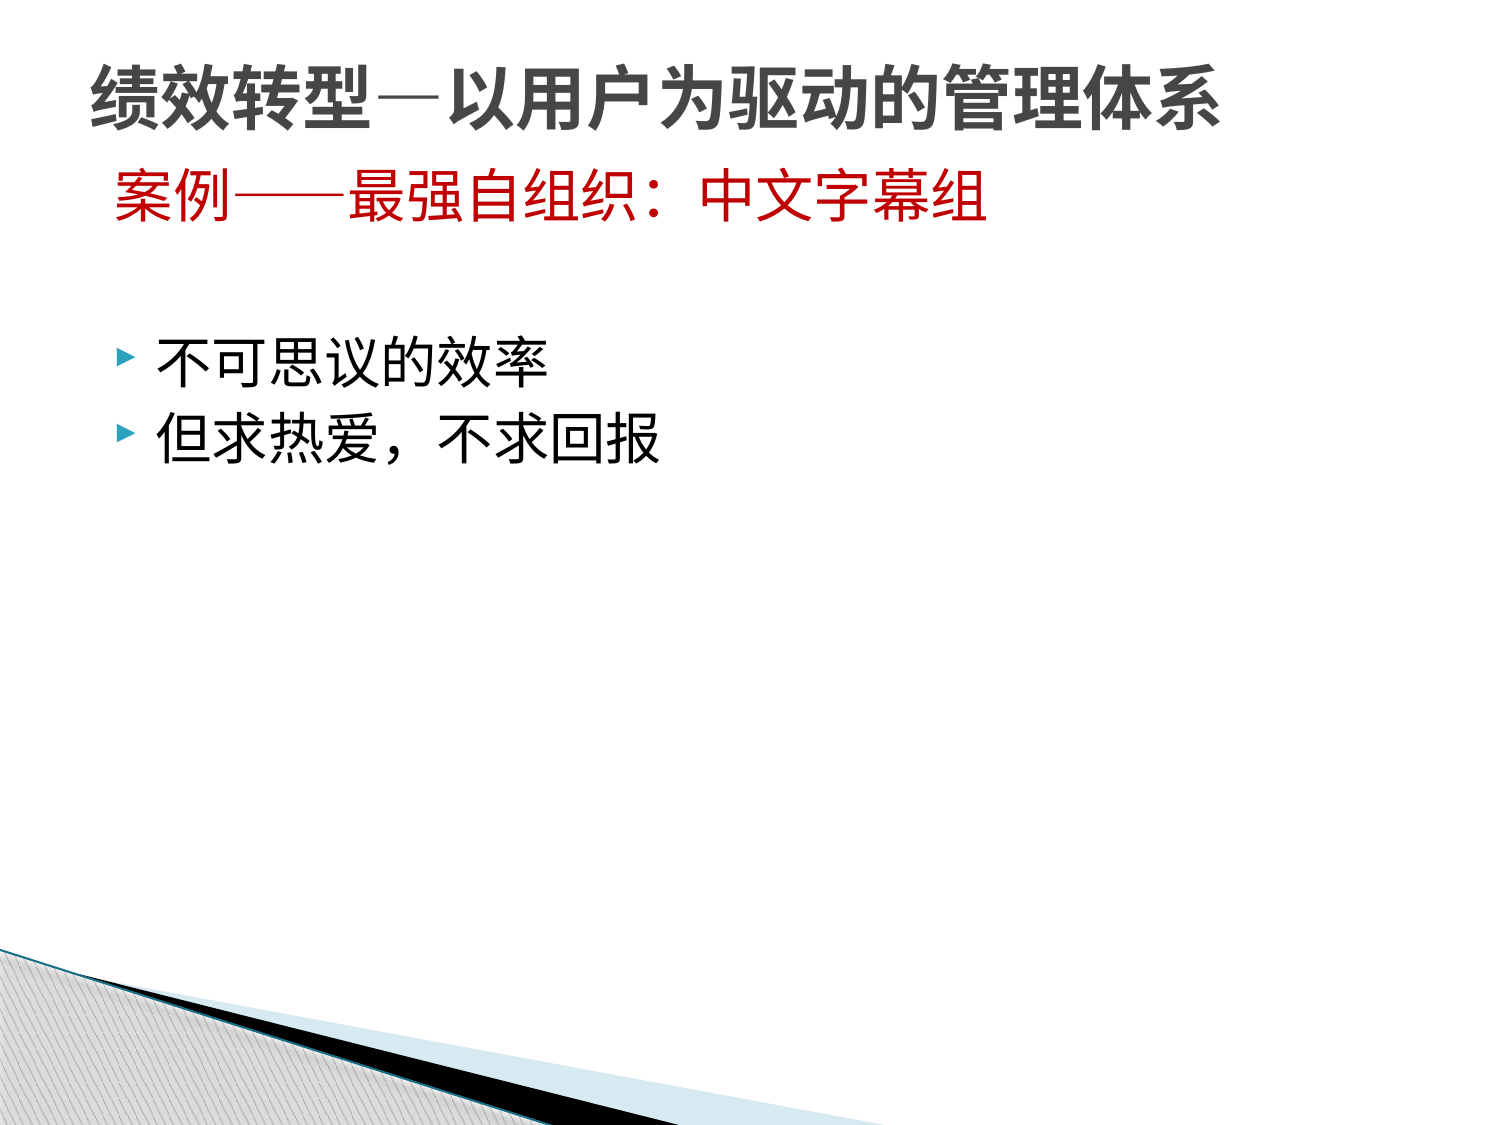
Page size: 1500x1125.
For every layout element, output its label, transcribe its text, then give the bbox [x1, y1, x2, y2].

title 绩效转型—以用户为驱动的管理体系 [75, 45, 1425, 233]
list 不可思议的效率 但求热爱，不求回报 [80, 244, 1431, 987]
text_box 案例——最强自组织：中文字幕组 [100, 151, 1412, 237]
